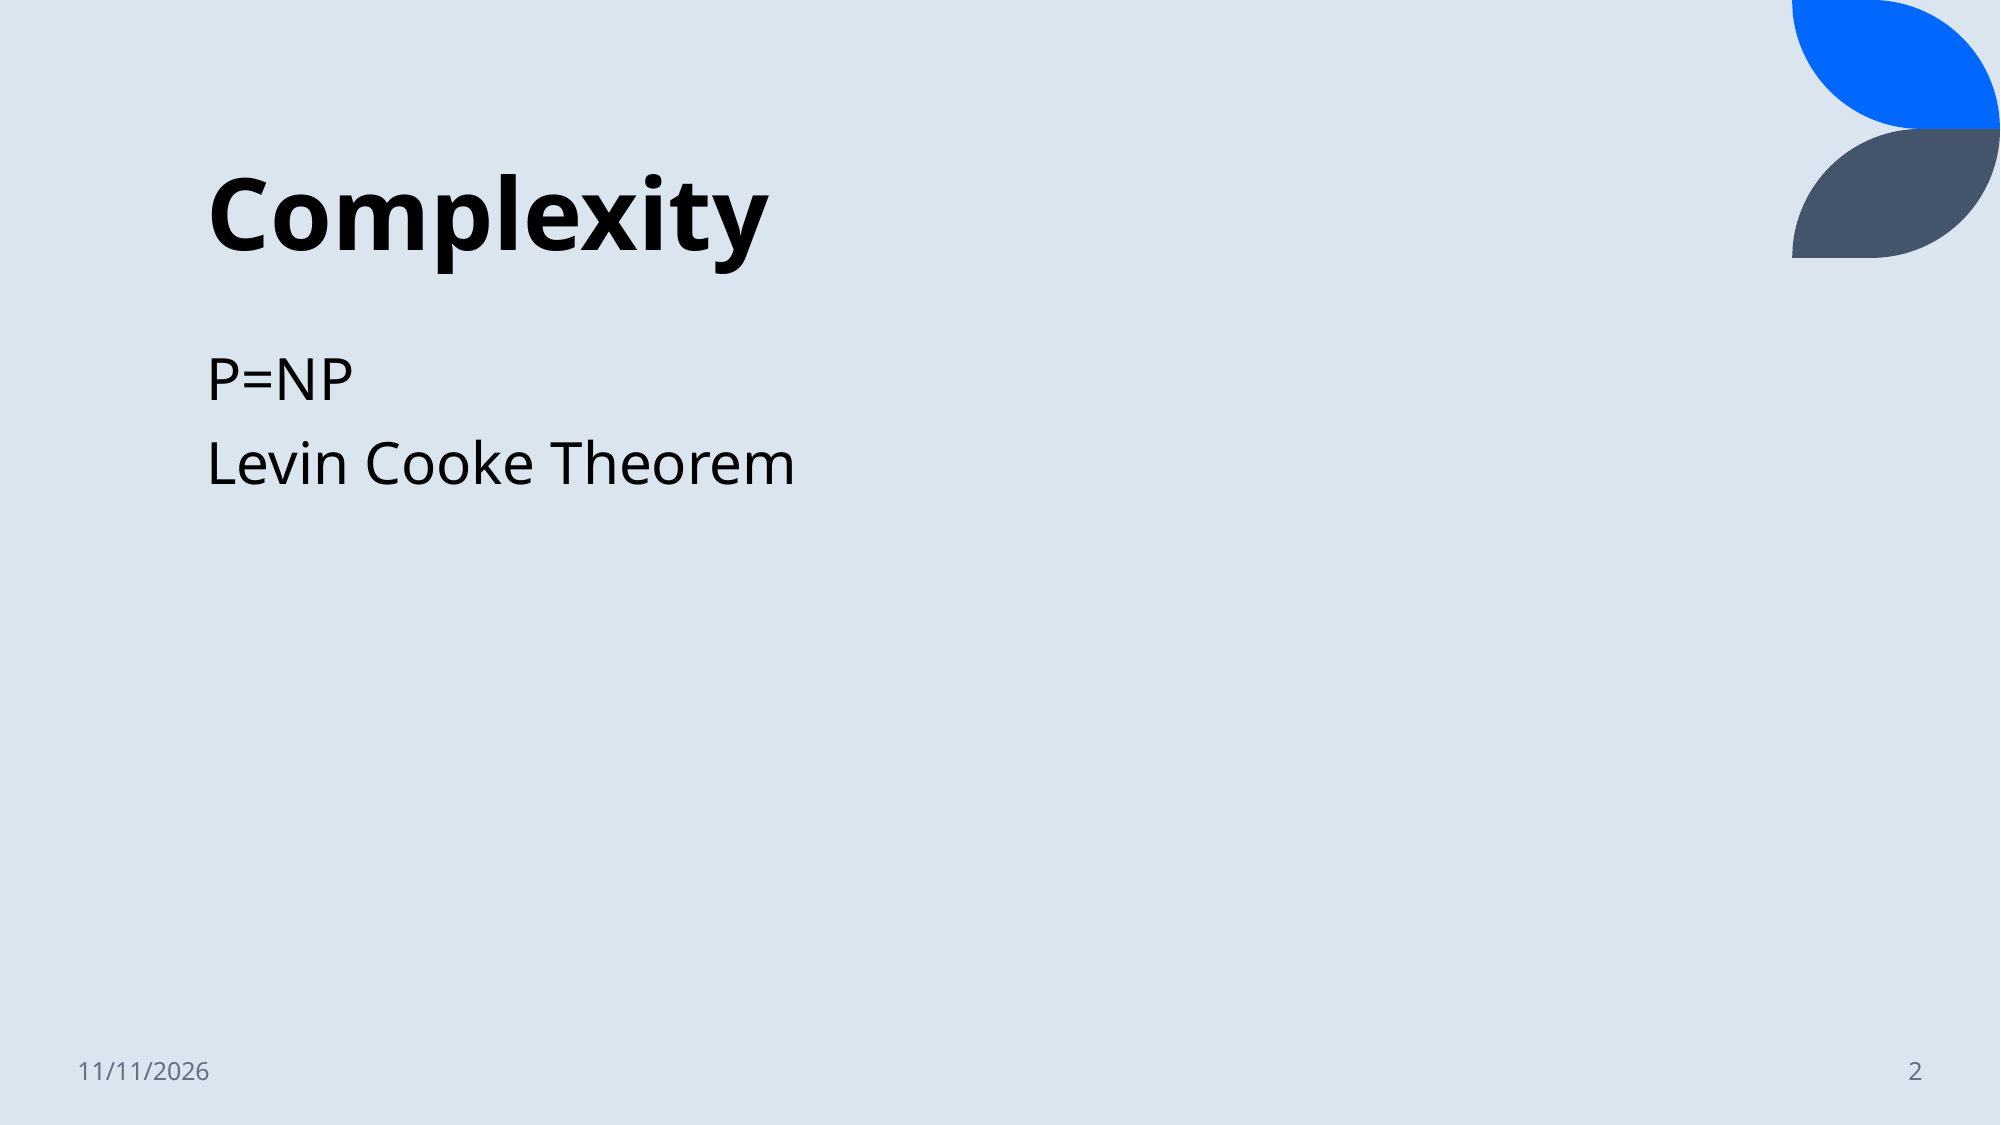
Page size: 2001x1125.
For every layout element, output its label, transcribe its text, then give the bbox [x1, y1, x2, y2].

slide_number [62, 1042, 342, 1103]
list P=NP Levin Cooke Theorem [191, 342, 1796, 895]
title Complexity [191, 62, 1796, 280]
slide_number 2 [1665, 1042, 1938, 1103]
